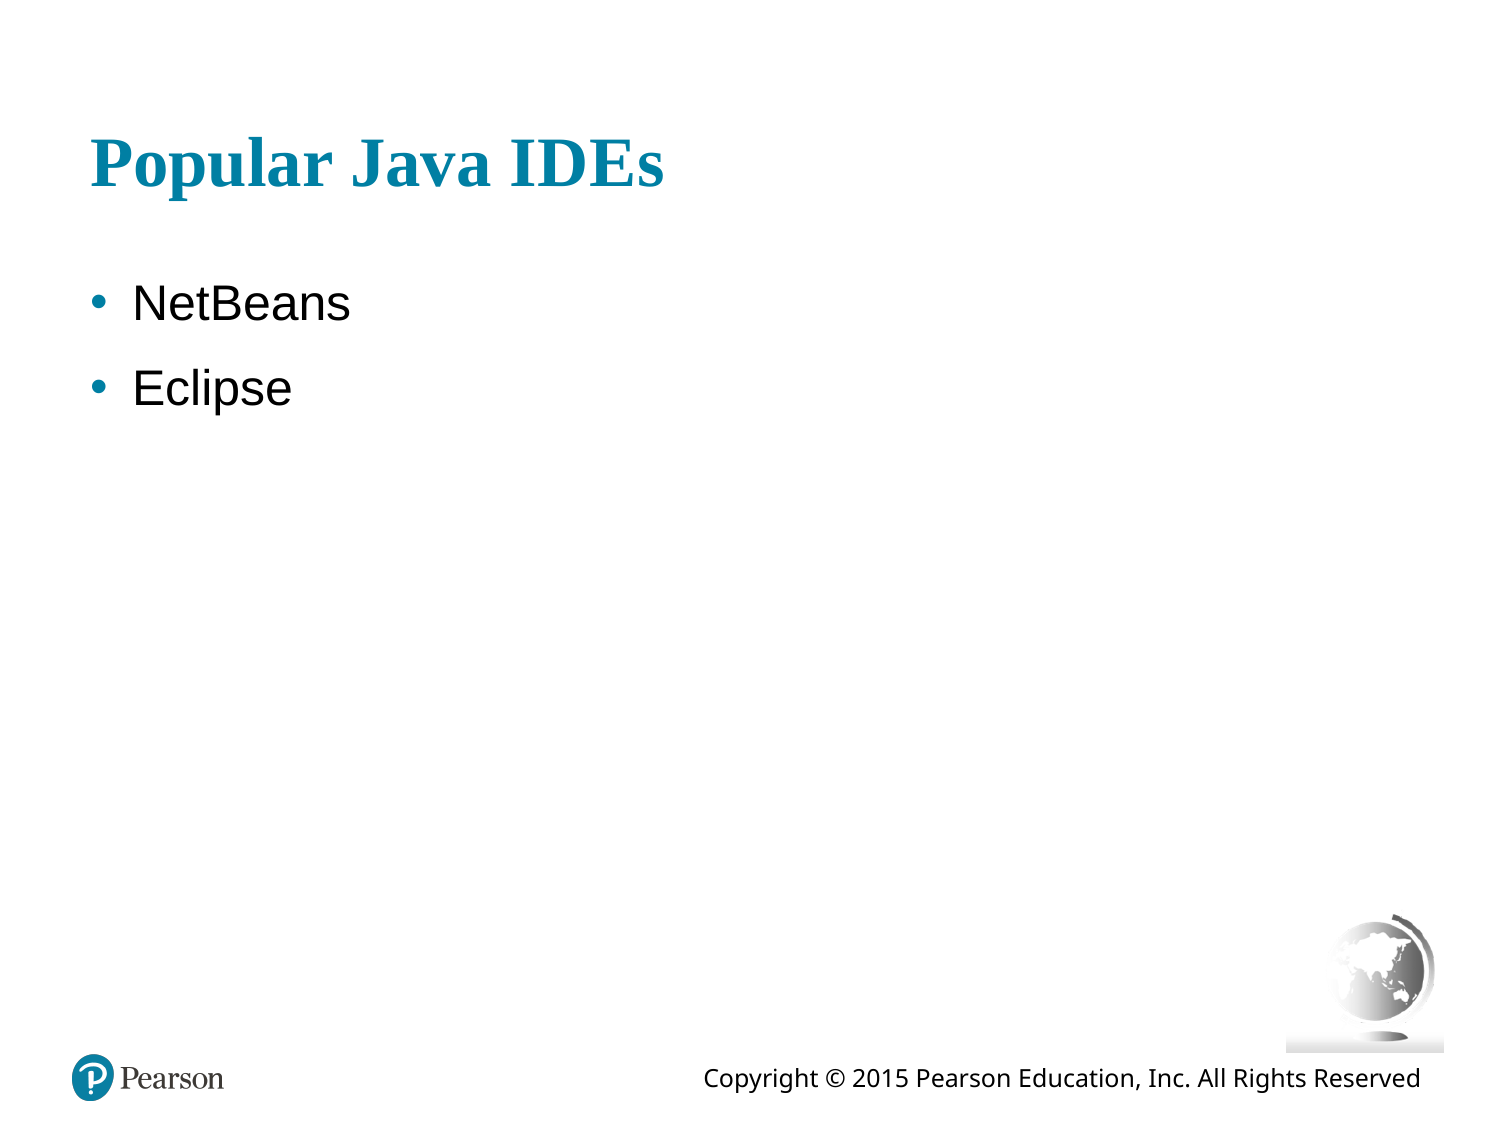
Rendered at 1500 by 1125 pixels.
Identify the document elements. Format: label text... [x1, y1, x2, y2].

picture [72, 1087, 83, 1101]
picture [1286, 909, 1444, 1053]
picture [72, 1054, 88, 1070]
list NetBeans Eclipse [75, 262, 1426, 1005]
picture [98, 1054, 224, 1101]
picture [80, 1063, 106, 1088]
title Popular Java I D E s [75, 35, 1425, 216]
